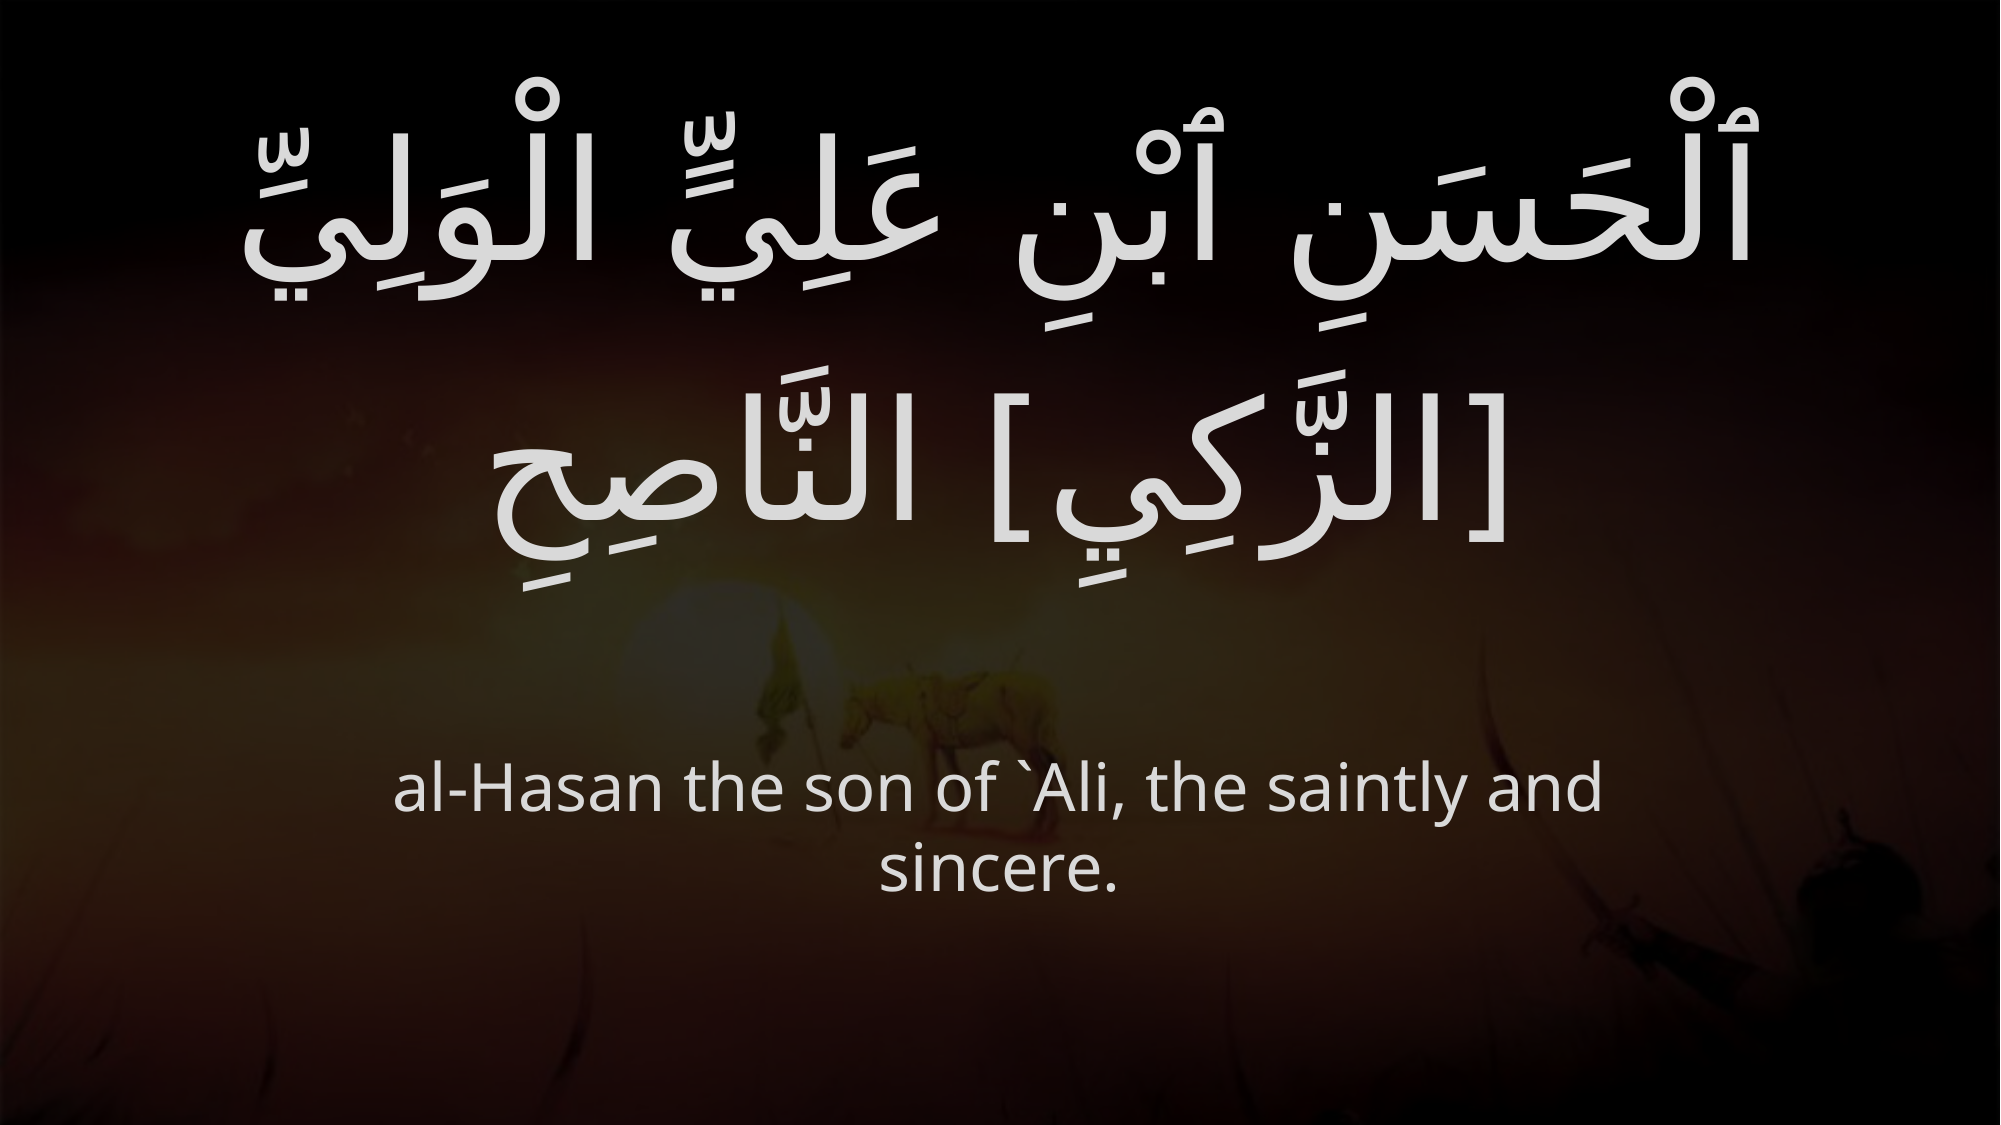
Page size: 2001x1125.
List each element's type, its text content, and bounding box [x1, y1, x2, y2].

list al-Hasan the son of `Ali, the saintly and sincere. [356, 737, 1644, 1125]
title ٱلْحَسَنِ ٱبْنِ عَلِيٍّ الْوَلِيِّ [الزَّكِيِ‏] النَّاصِحِ [0, 26, 2000, 562]
